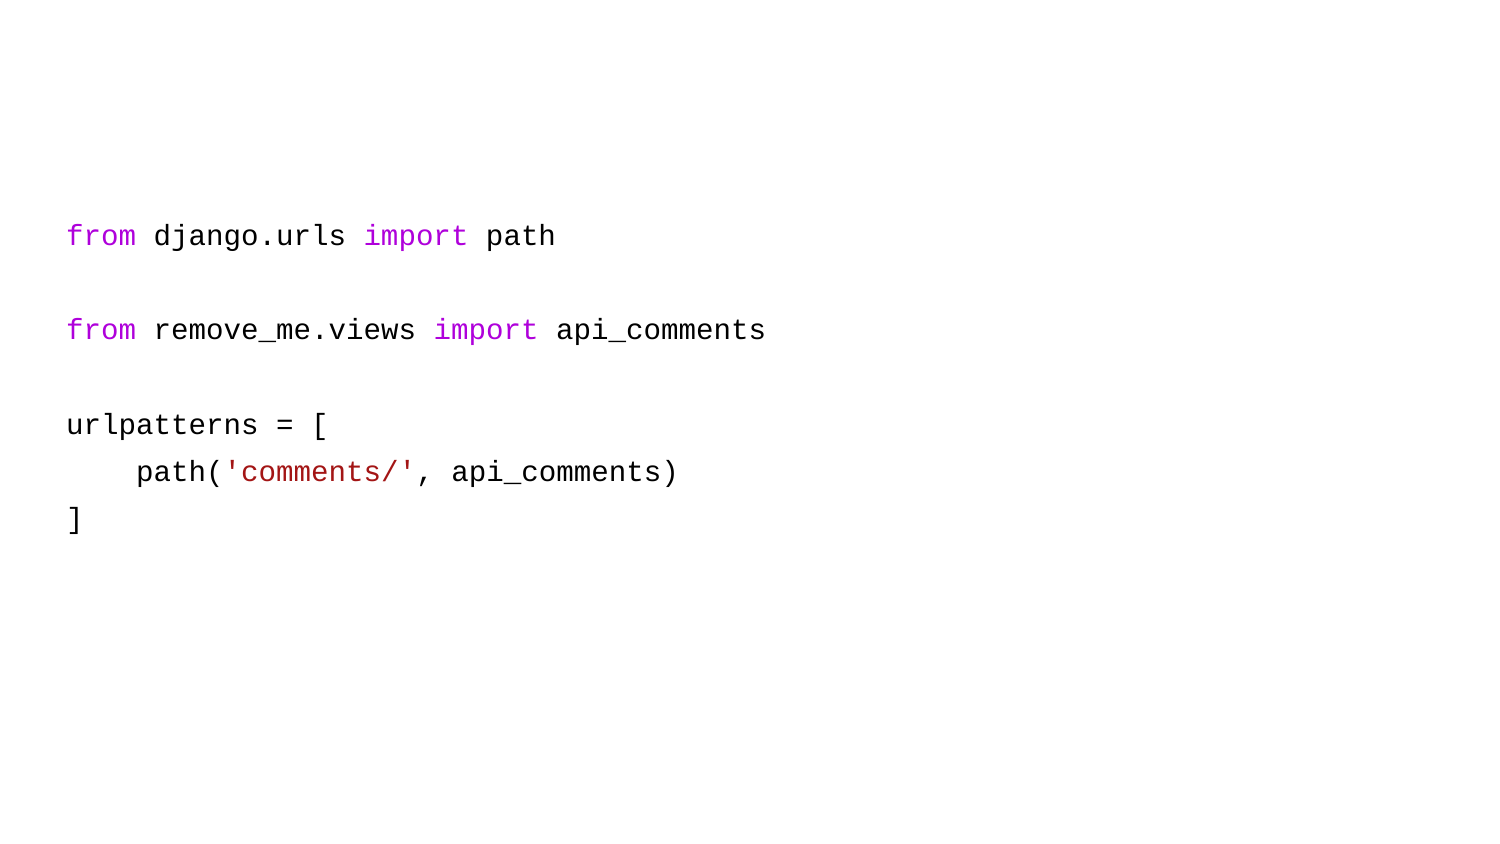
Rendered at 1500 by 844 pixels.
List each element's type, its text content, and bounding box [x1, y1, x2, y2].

list from django.urls import path from remove_me.views import api_comments urlpatterns = [ path('comments/', api_comments) ] [51, 189, 1449, 750]
